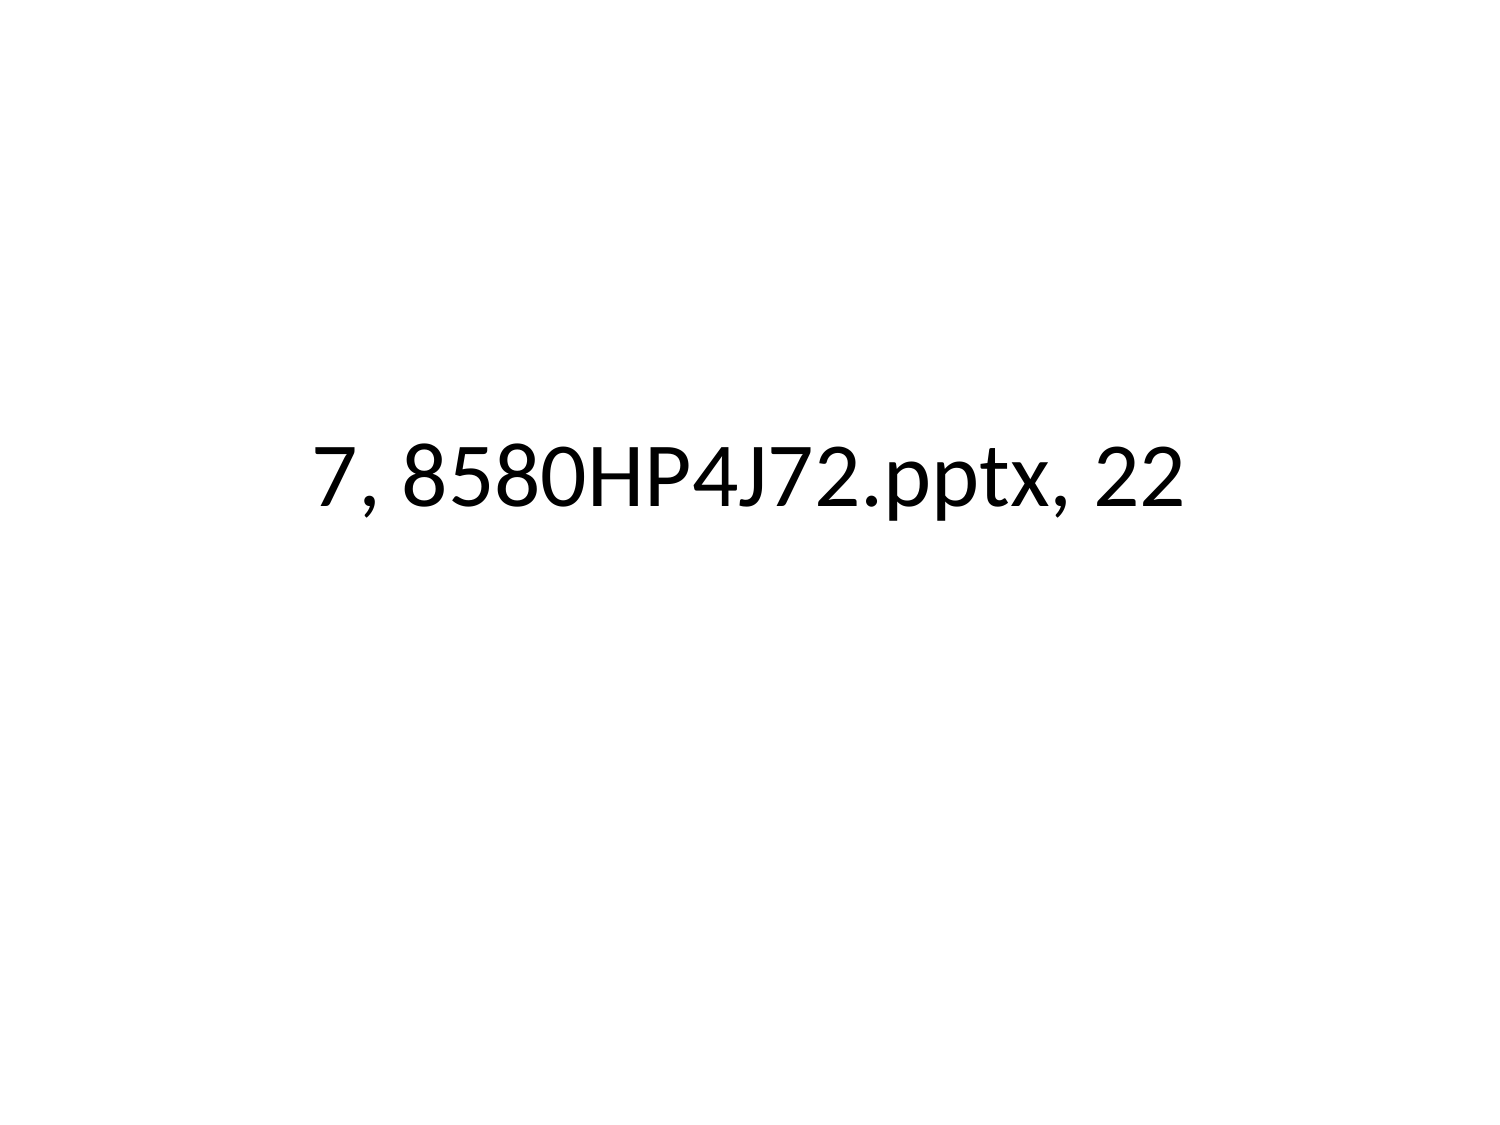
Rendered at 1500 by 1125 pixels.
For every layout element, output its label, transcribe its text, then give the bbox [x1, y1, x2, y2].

title 7, 8580HP4J72.pptx, 22 [112, 349, 1388, 591]
